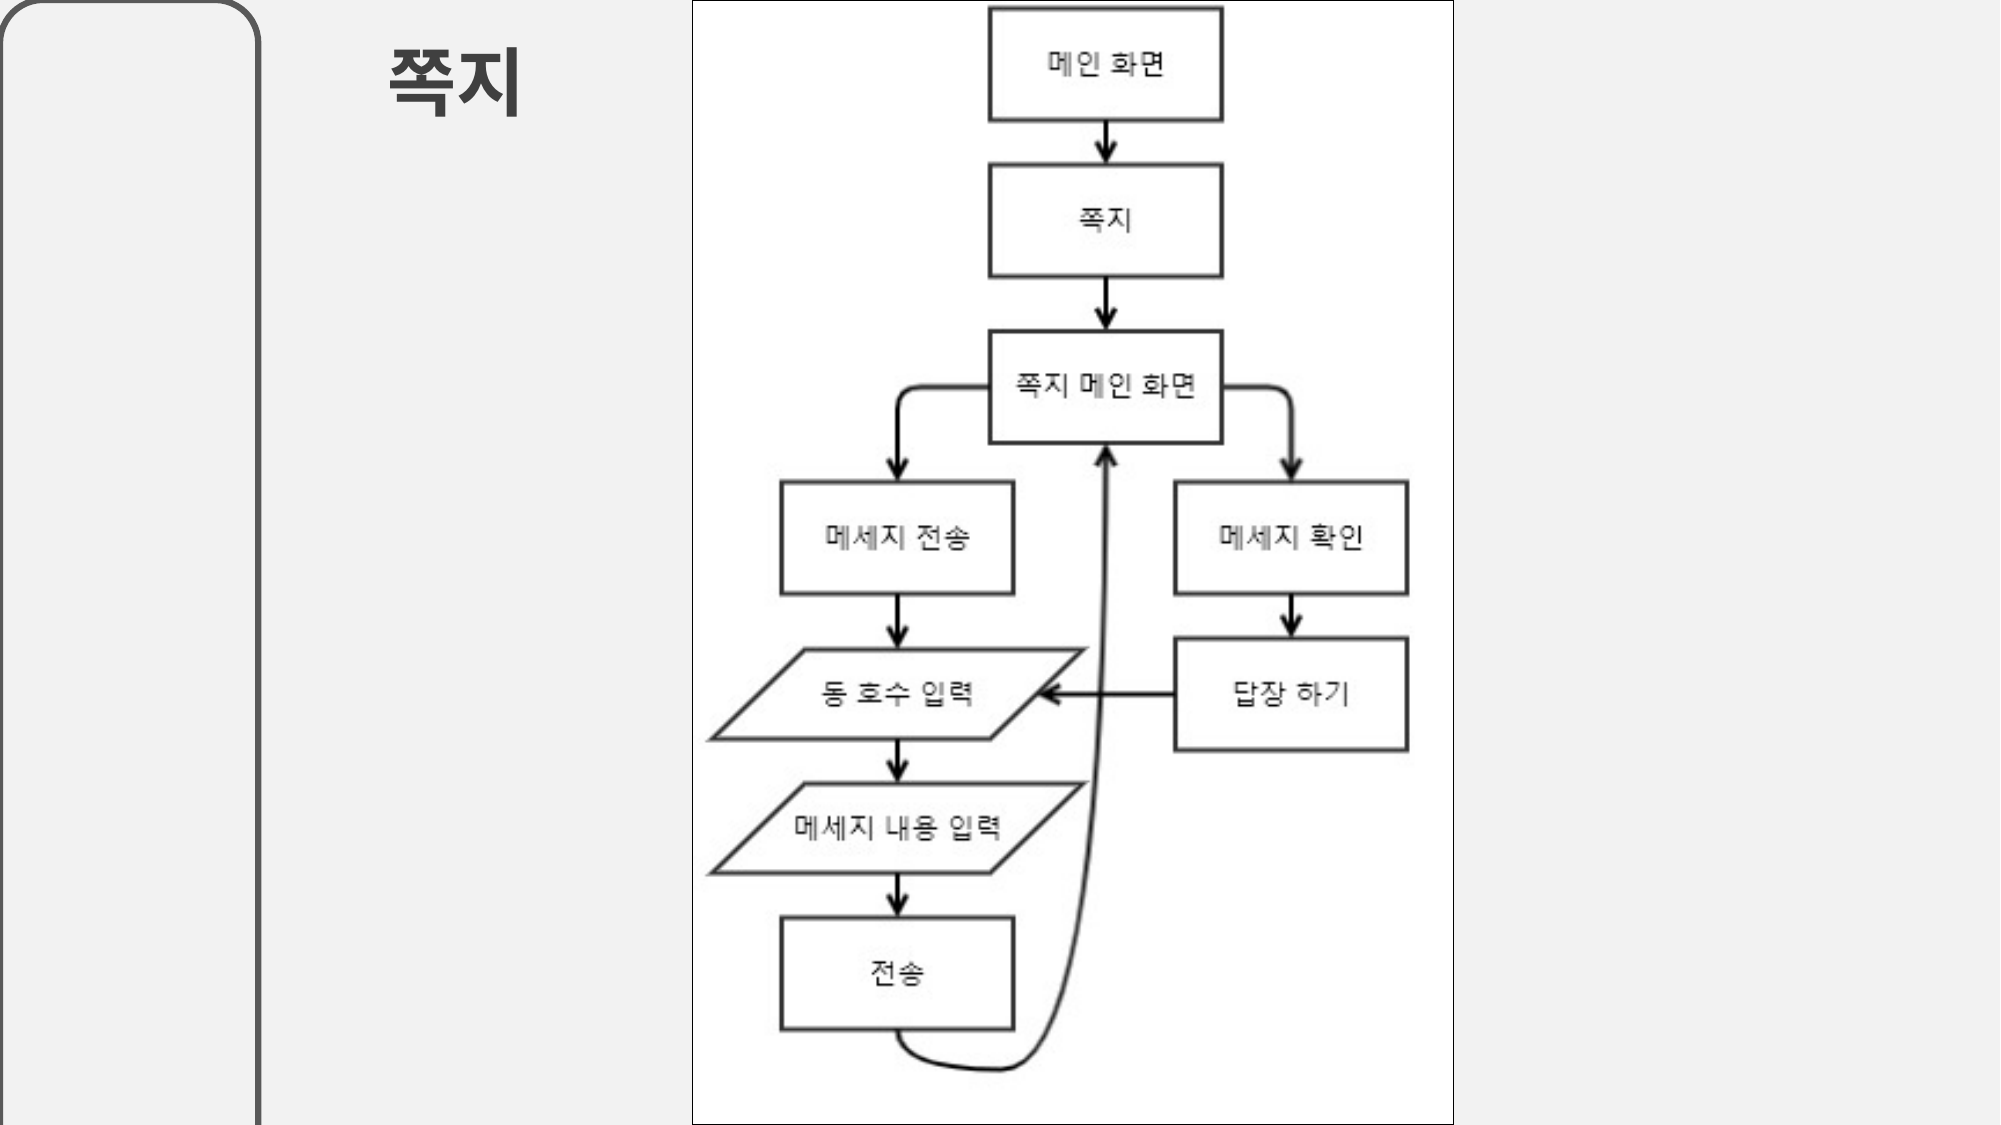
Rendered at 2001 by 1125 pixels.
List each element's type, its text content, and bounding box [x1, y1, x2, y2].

picture [692, 0, 1454, 1125]
text_box 쪽지 [372, 28, 692, 133]
text_box [0, 0, 260, 1125]
